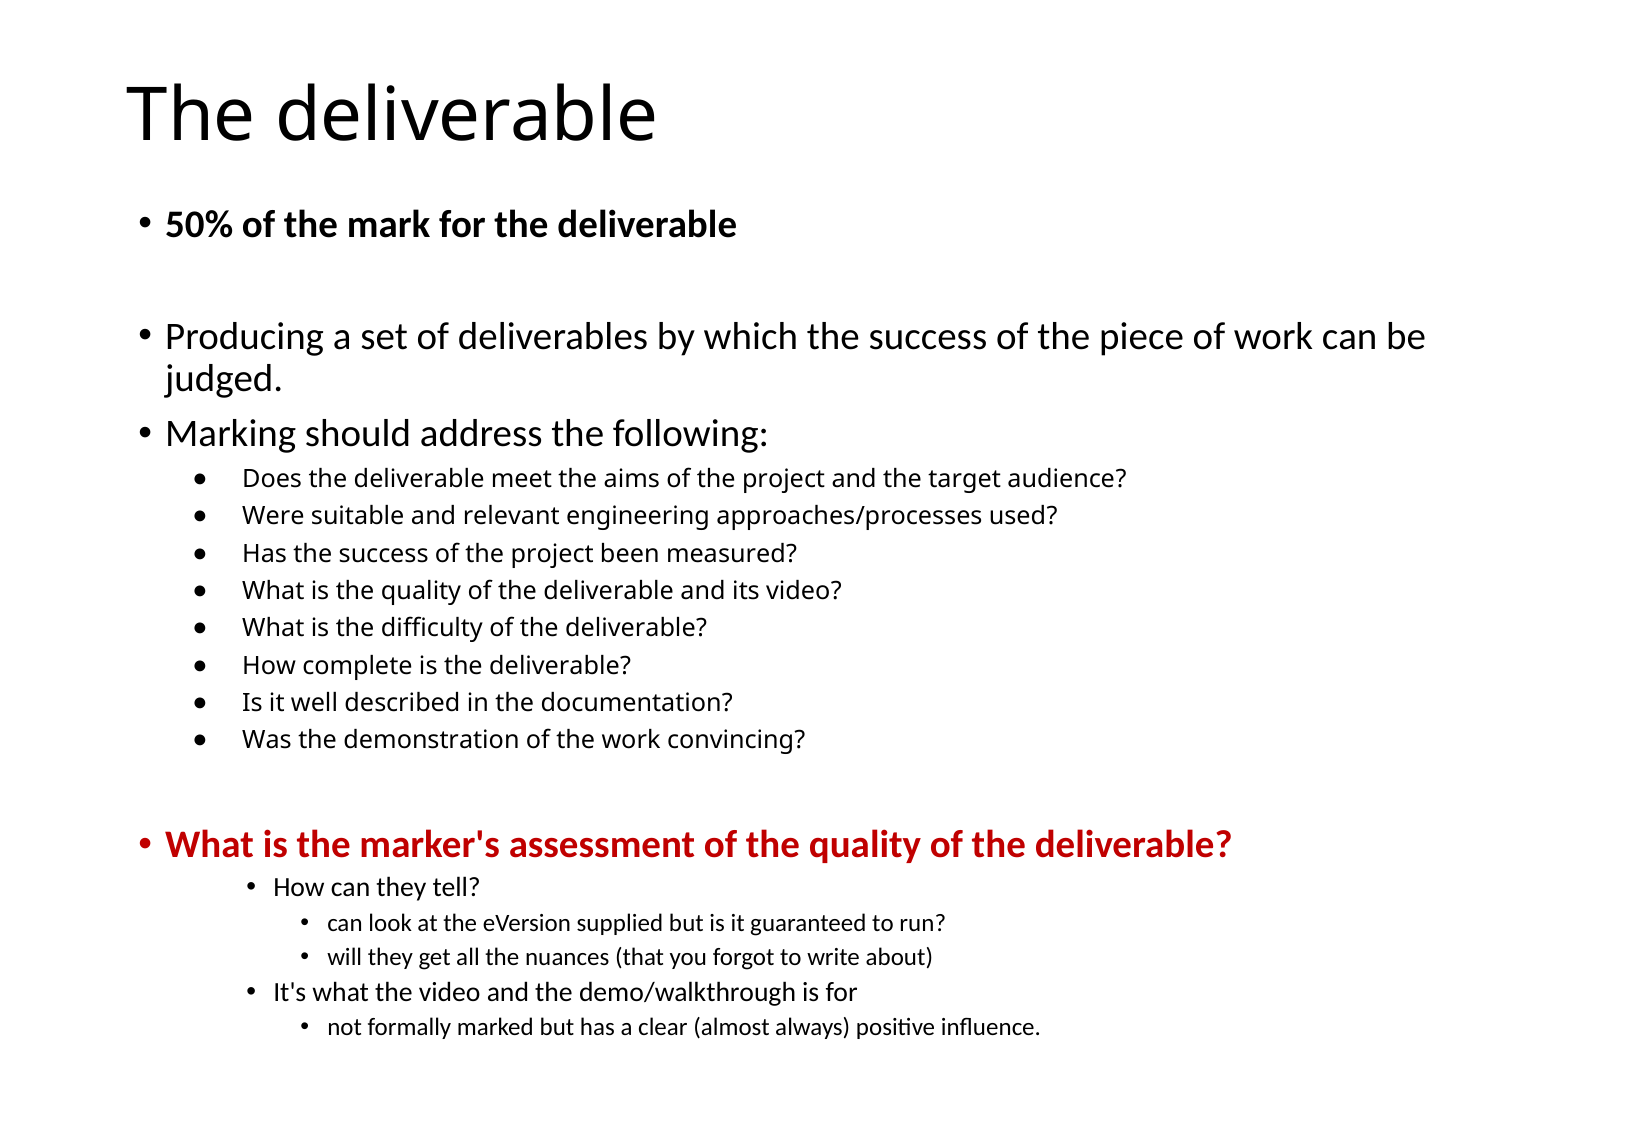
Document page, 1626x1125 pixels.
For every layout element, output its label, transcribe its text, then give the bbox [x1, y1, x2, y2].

title The deliverable [111, 7, 1514, 225]
list 50% of the mark for the deliverable Producing a set of deliverables by which the success of the piece of work can be judged. Marking should address the following: Does the deliverable meet the aims of the project and the target audience? Were suitable and relevant engineering approaches/processes used? Has the success of the project been measured? What is the quality of the deliverable and its video? What is the difficulty of the deliverable? How complete is the deliverable? Is it well described in the documentation? Was the demonstration of the work convincing? What is the marker's assessment of the quality of the deliverable? How can they tell? can look at the eVersion supplied but is it guaranteed to run? will they get all the nuances (that you forgot to write about) It's what the video and the demo/walkthrough is for not formally marked but has a clear (almost always) positive influence. [123, 196, 1518, 1059]
